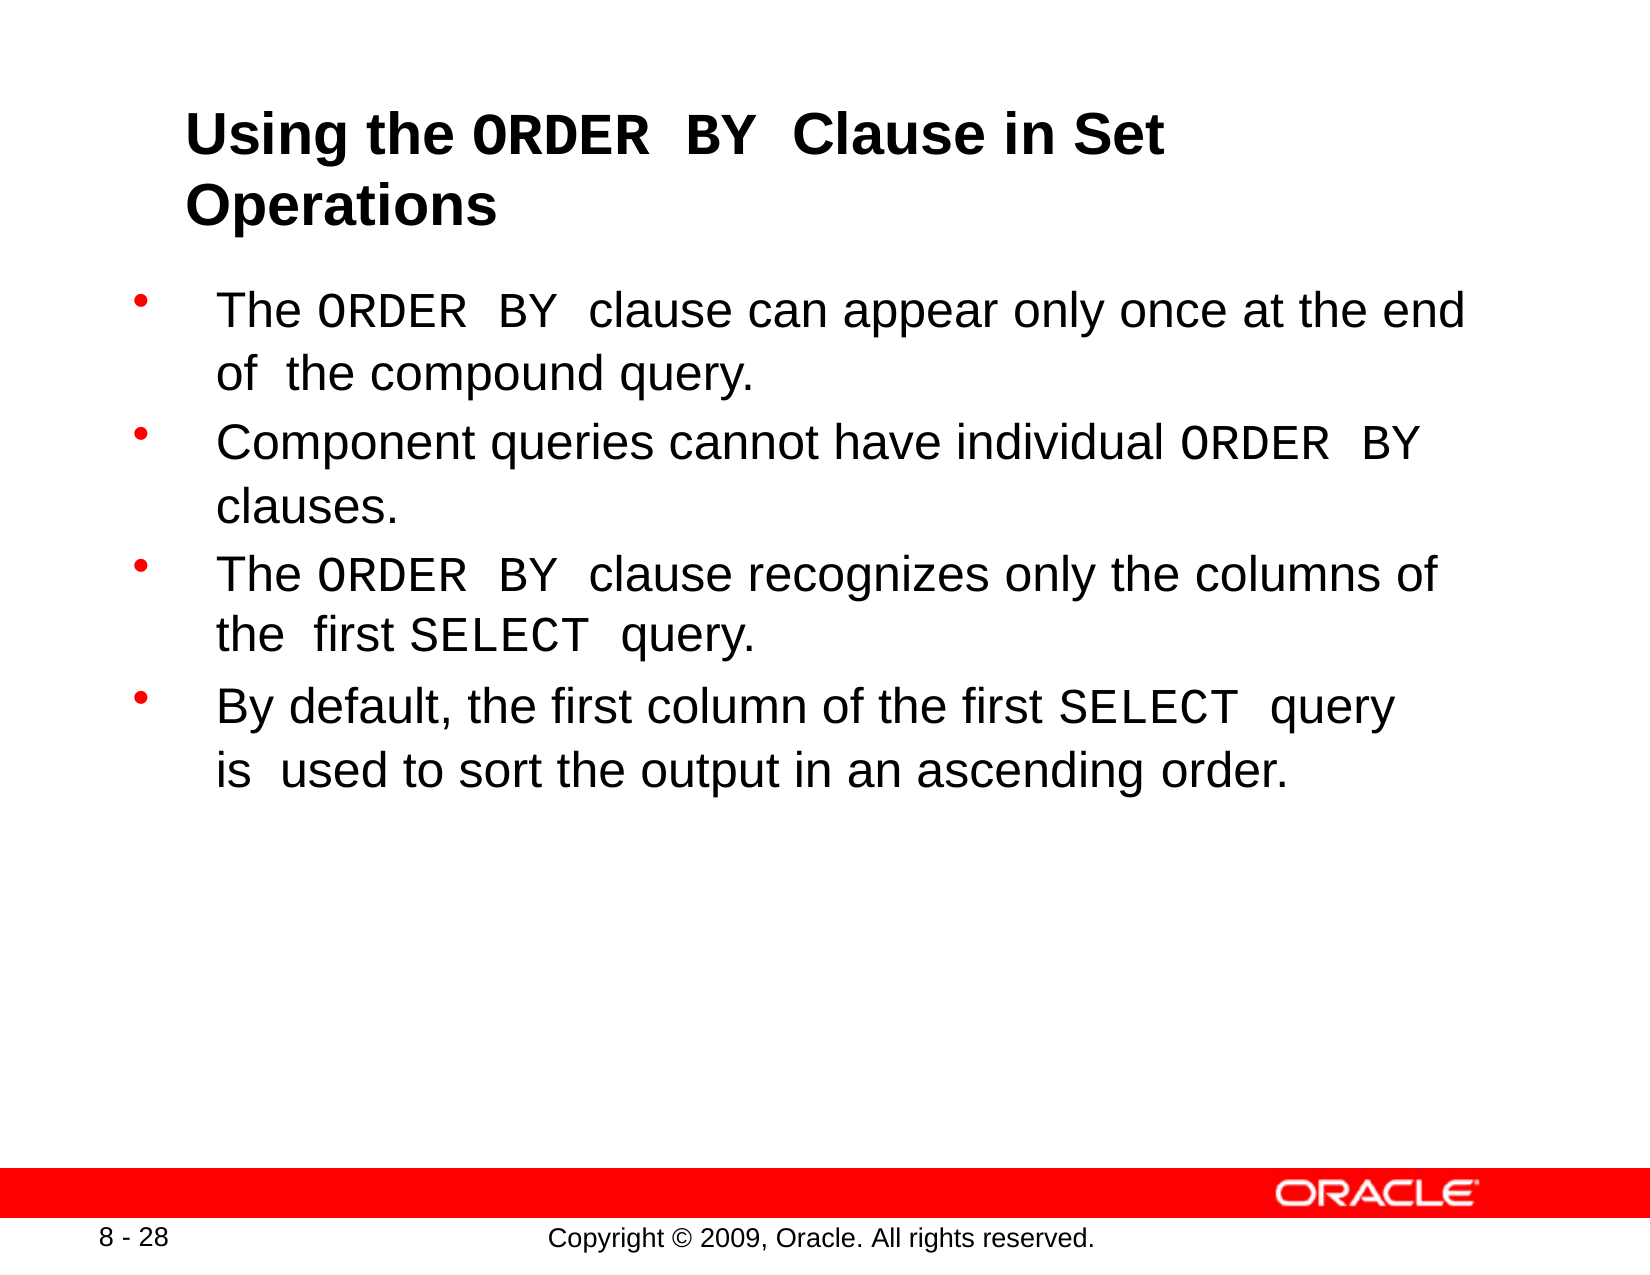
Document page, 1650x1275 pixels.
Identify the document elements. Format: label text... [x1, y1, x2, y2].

title Using the ORDER BY Clause in Set Operations [183, 92, 1466, 271]
footer Copyright © 2009, Oracle. All rights reserved. [545, 1220, 1103, 1275]
slide_number 8 - 28 [96, 1219, 174, 1275]
picture [0, 1168, 1650, 1218]
text_box The ORDER BY clause can appear only once at the end of the compound query. Component queries cannot have individual ORDER BY clauses. The ORDER BY clause recognizes only the columns of the first SELECT query. By default, the first column of the first SELECT query is used to sort the output in an ascending order. [130, 271, 1497, 798]
